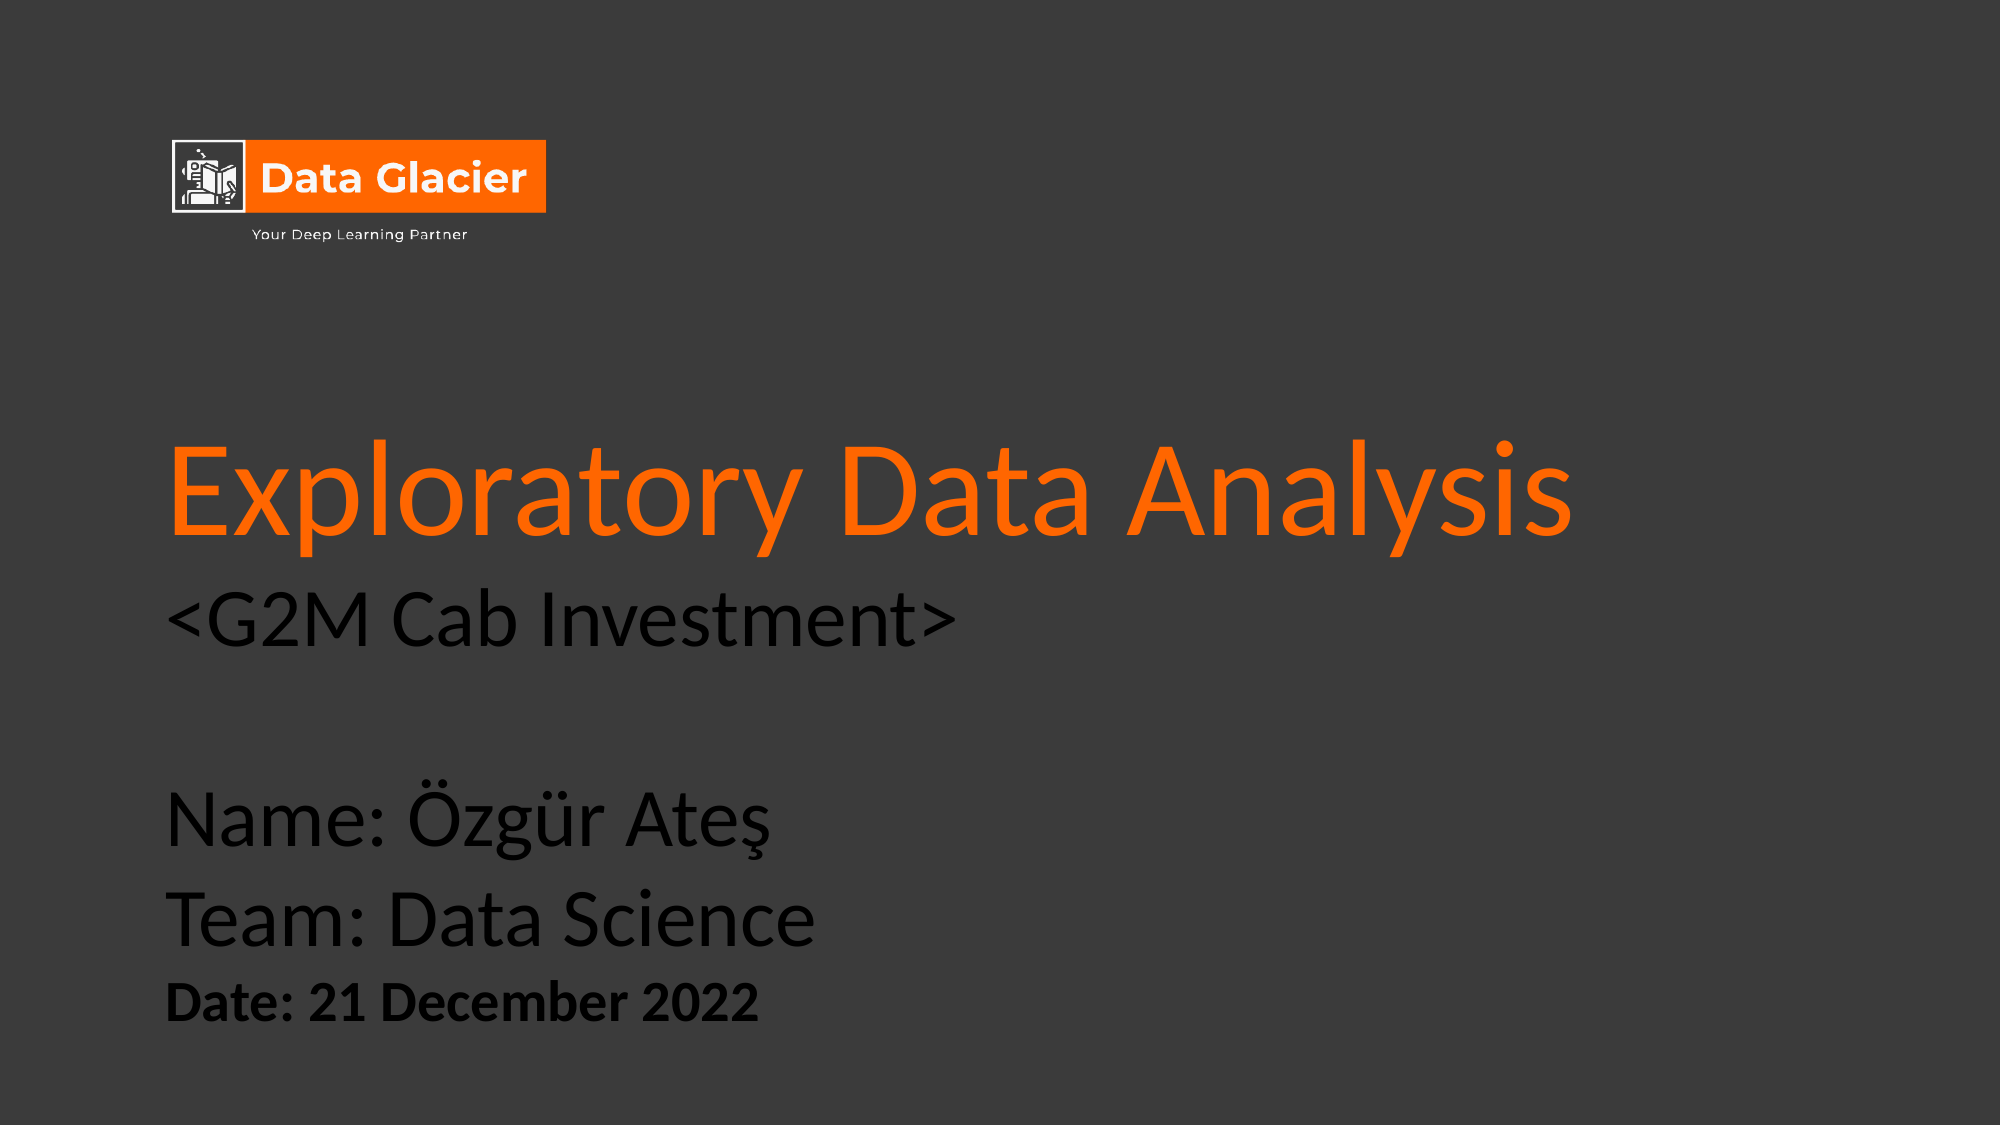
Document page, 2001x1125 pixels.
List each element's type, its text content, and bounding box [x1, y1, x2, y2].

text_box Exploratory Data Analysis <G2M Cab Investment> Name: Özgür Ateş Team: Data Science Date: 21 December 2022 [150, 390, 1592, 1041]
picture [168, 0, 550, 382]
